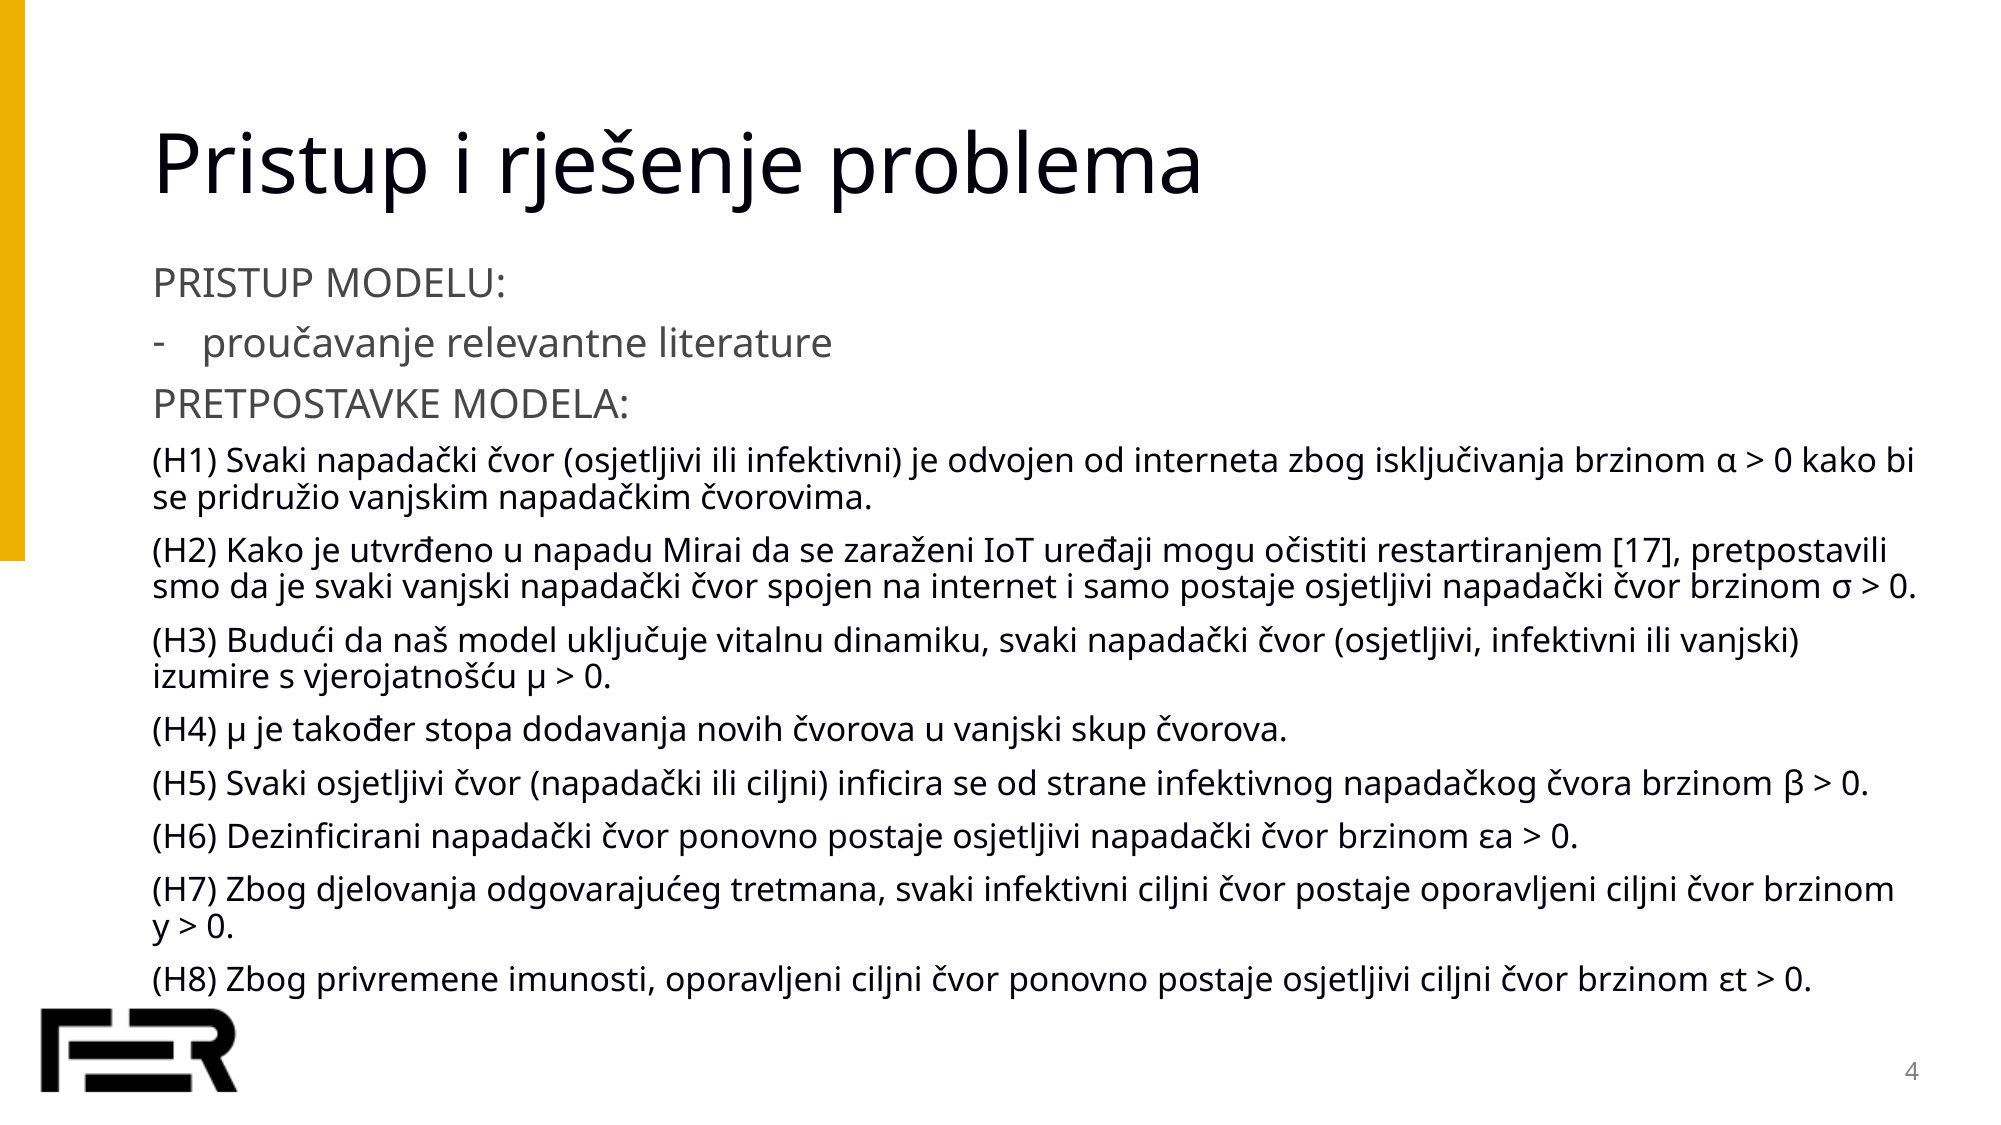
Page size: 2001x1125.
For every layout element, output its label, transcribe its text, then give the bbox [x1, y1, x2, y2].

subtitle PRISTUP MODELU: proučavanje relevantne literature PRETPOSTAVKE MODELA: (H1) Svaki napadački čvor (osjetljivi ili infektivni) je odvojen od interneta zbog isključivanja brzinom α > 0 kako bi se pridružio vanjskim napadačkim čvorovima. (H2) Kako je utvrđeno u napadu Mirai da se zaraženi IoT uređaji mogu očistiti restartiranjem [17], pretpostavili smo da je svaki vanjski napadački čvor spojen na internet i samo postaje osjetljivi napadački čvor brzinom σ > 0. (H3) Budući da naš model uključuje vitalnu dinamiku, svaki napadački čvor (osjetljivi, infektivni ili vanjski) izumire s vjerojatnošću μ > 0. (H4) μ je također stopa dodavanja novih čvorova u vanjski skup čvorova. (H5) Svaki osjetljivi čvor (napadački ili ciljni) inficira se od strane infektivnog napadačkog čvora brzinom β > 0. (H6) Dezinficirani napadački čvor ponovno postaje osjetljivi napadački čvor brzinom εa > 0. (H7) Zbog djelovanja odgovarajućeg tretmana, svaki infektivni ciljni čvor postaje oporavljeni ciljni čvor brzinom y > 0. (H8) Zbog privremene imunosti, oporavljeni ciljni čvor ponovno postaje osjetljivi ciljni čvor brzinom εt > 0. [137, 254, 1935, 1043]
picture [39, 1007, 249, 1102]
title Pristup i rješenje problema [137, 114, 1654, 326]
slide_number 4 [1484, 1042, 1935, 1103]
